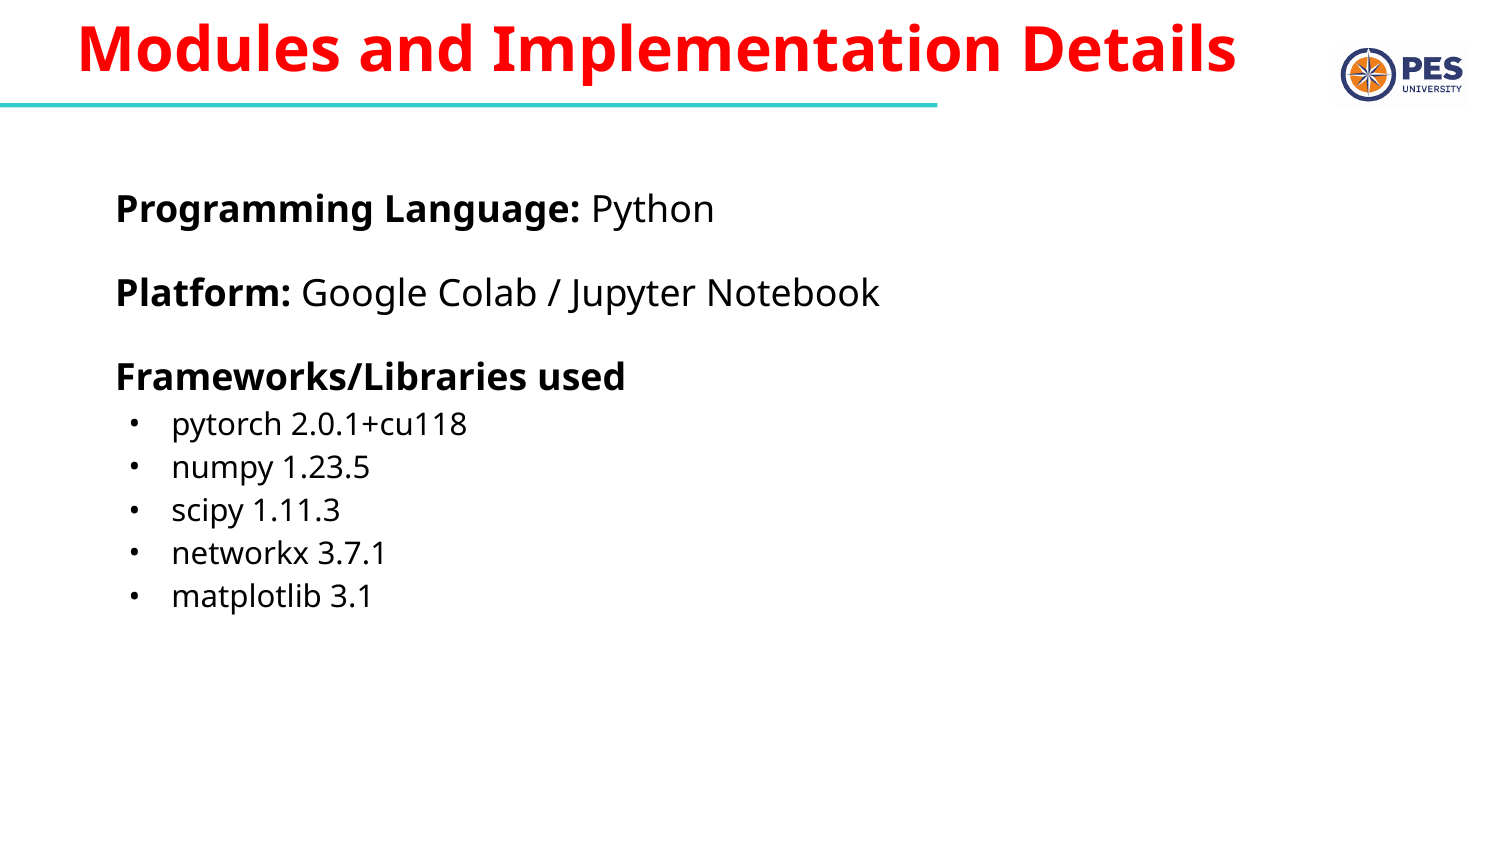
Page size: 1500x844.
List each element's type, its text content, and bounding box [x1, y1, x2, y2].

picture [1334, 41, 1469, 108]
list Programming Language: Python Platform: Google Colab / Jupyter Notebook Frameworks/Libraries used pytorch 2.0.1+cu118 numpy 1.23.5 scipy 1.11.3 networkx 3.7.1 matplotlib 3.1 [103, 156, 1170, 684]
title Modules and Implementation Details [65, 0, 1397, 104]
